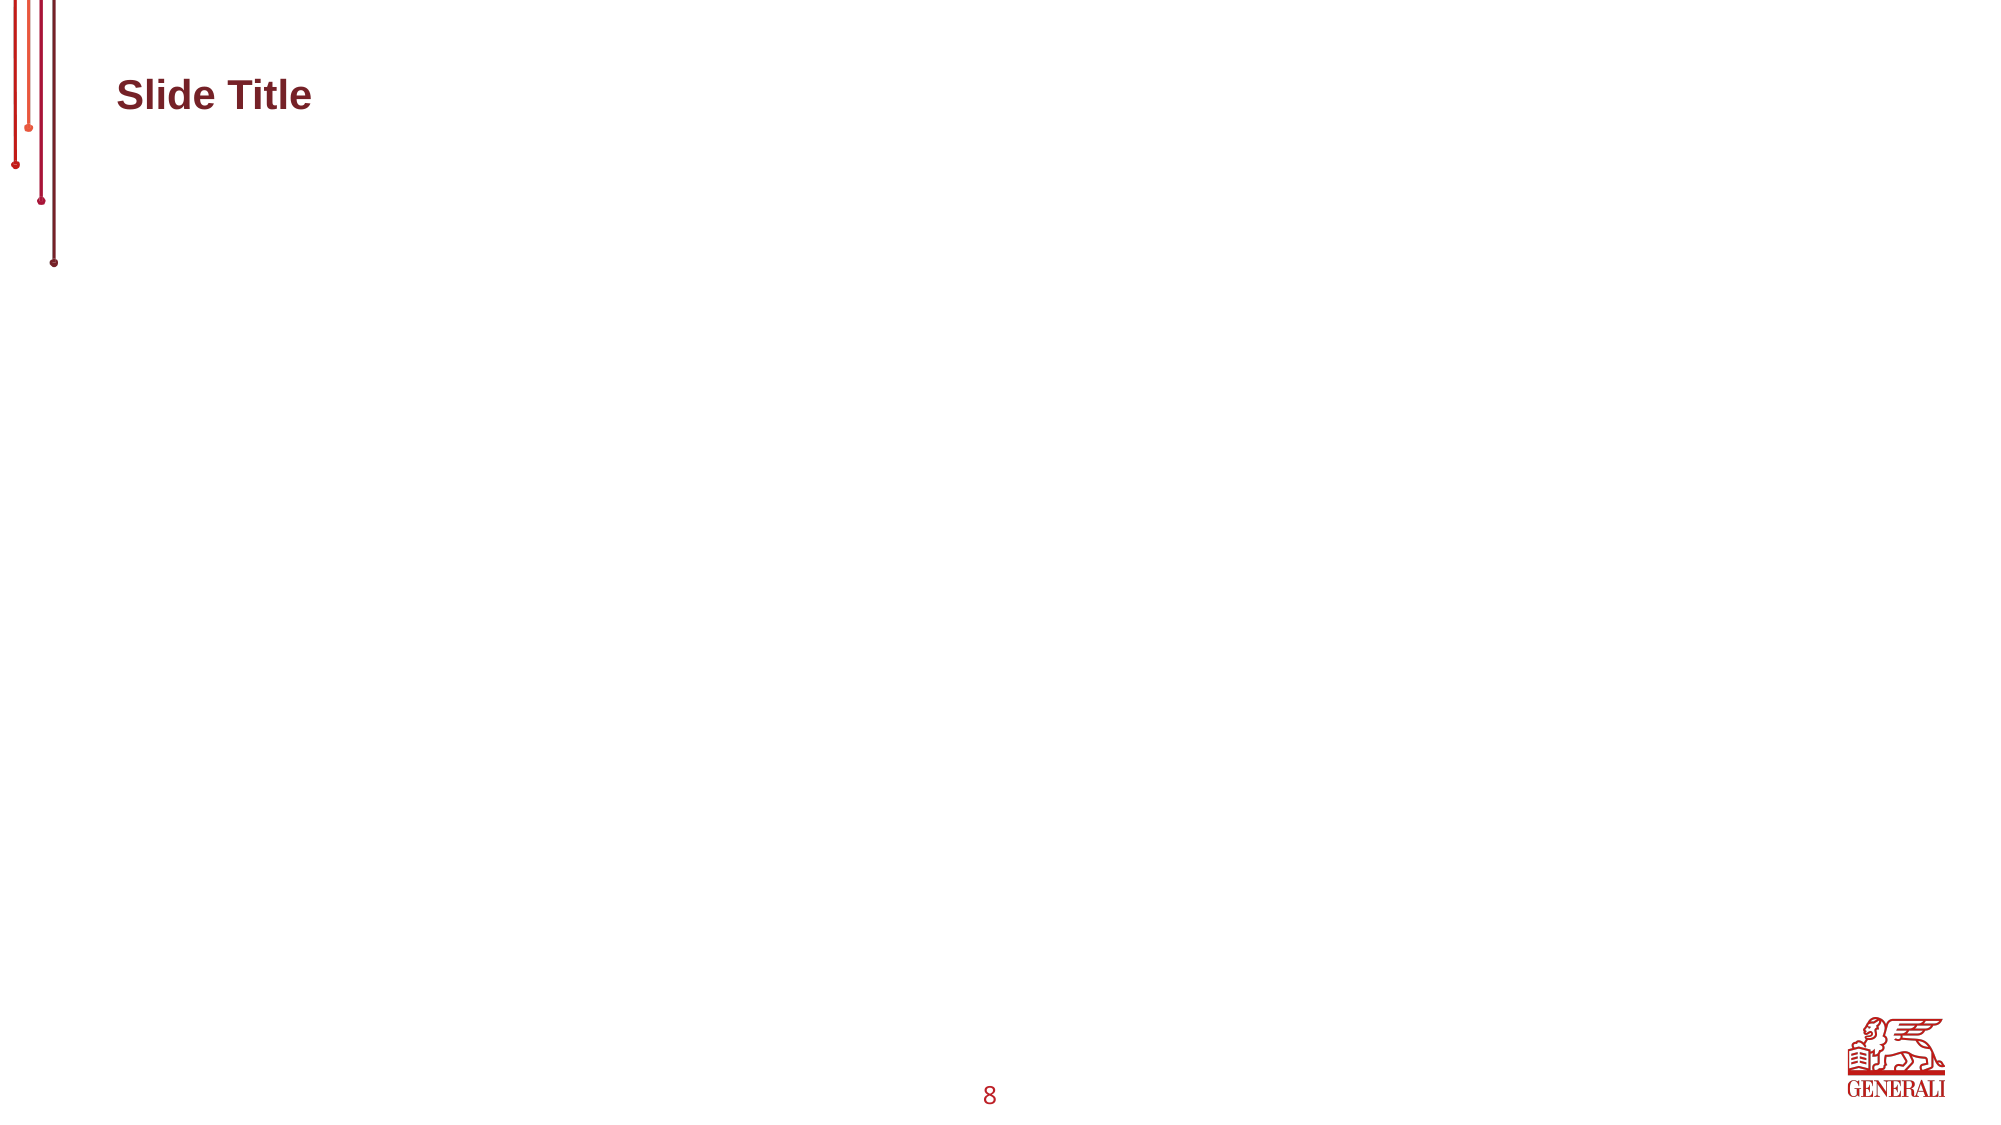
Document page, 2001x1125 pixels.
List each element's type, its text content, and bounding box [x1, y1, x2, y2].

text_box Slide Title [116, 75, 1291, 125]
text_box 8 [955, 1072, 1025, 1110]
picture [11, 0, 58, 270]
